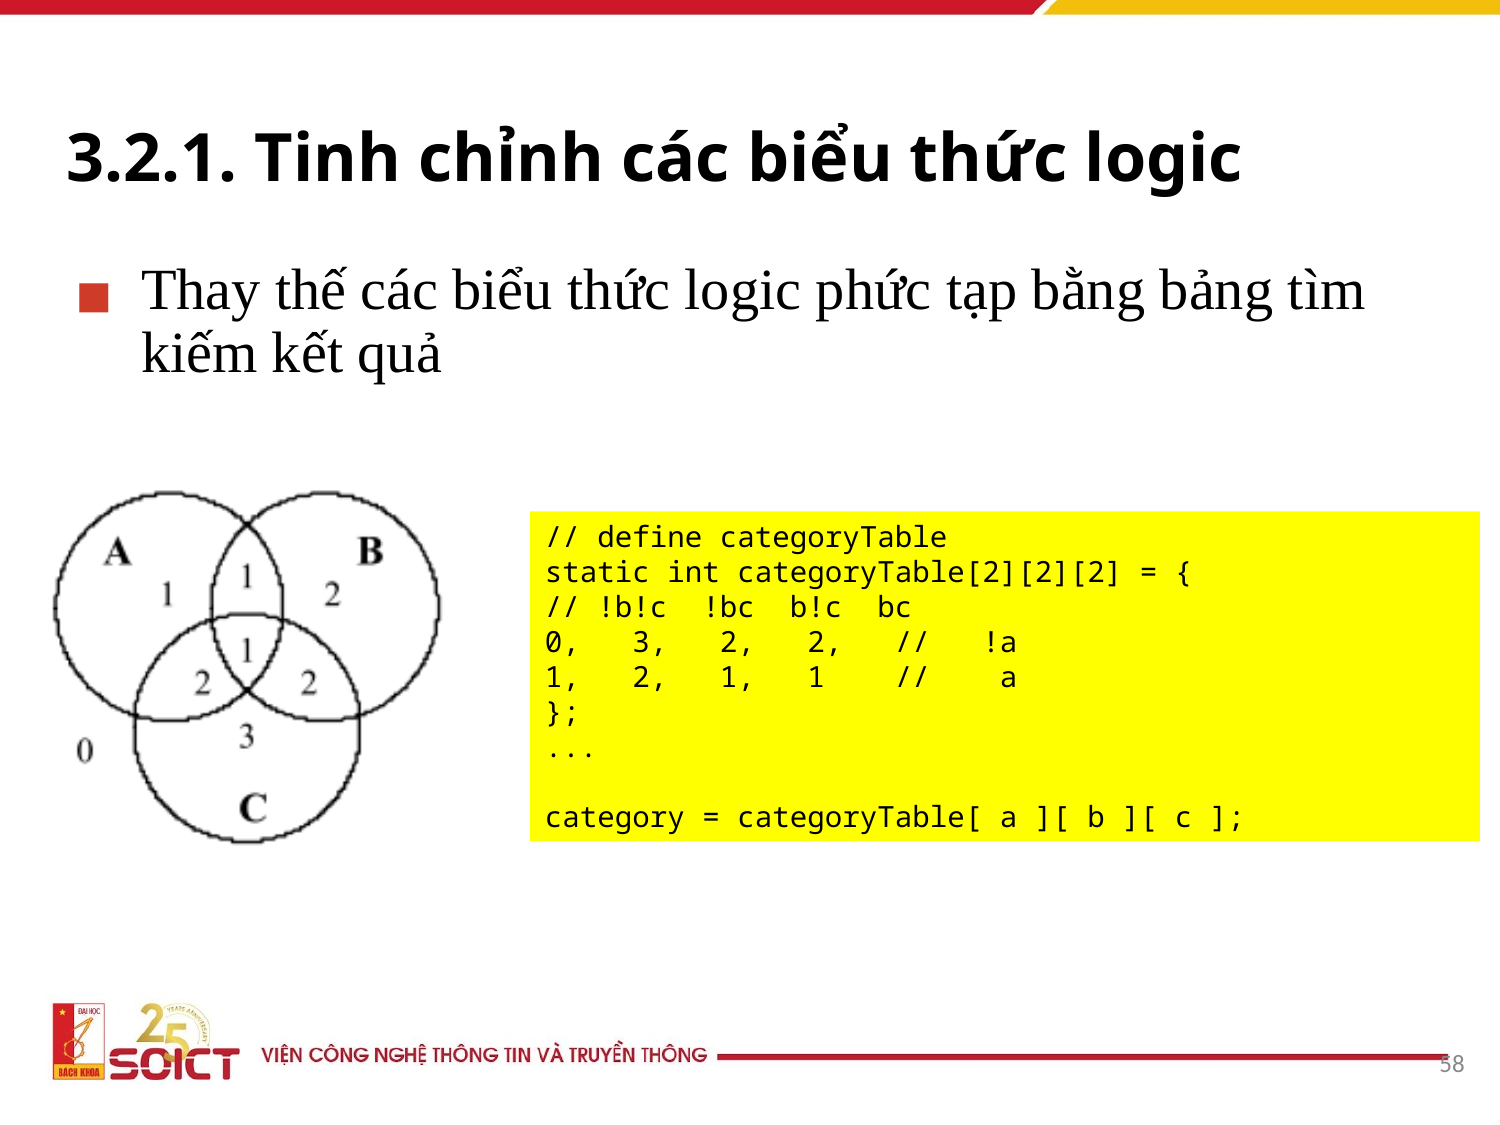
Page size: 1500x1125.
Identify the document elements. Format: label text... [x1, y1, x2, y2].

text_box // define categoryTable static int categoryTable[2][2][2] = { // !b!c !bc b!c bc 0, 3, 2, 2, // !a 1, 2, 1, 1 // a }; ... category = categoryTable[ a ][ b ][ c ]; [529, 511, 1480, 841]
list Thay thế các biểu thức logic phức tạp bằng bảng tìm kiếm kết quả [51, 252, 1449, 1000]
title 3.2.1. Tinh chỉnh các biểu thức logic [51, 97, 1449, 223]
slide_number ‹#› [1389, 1019, 1480, 1106]
picture [0, 0, 1500, 1125]
